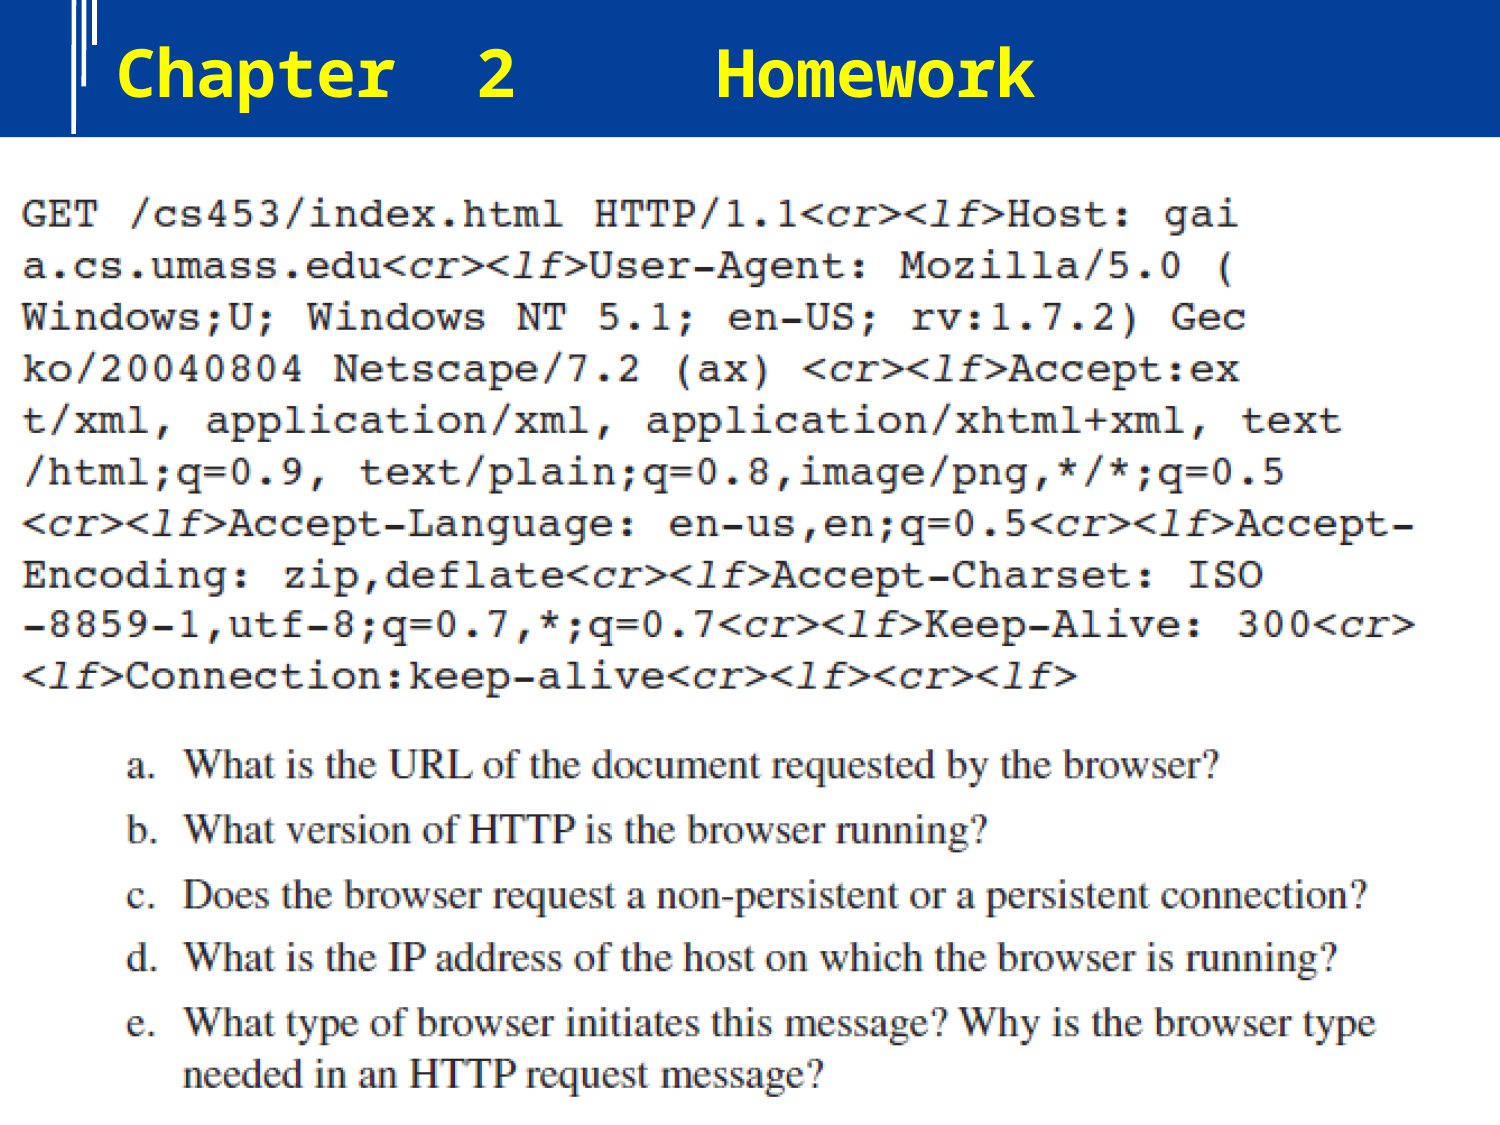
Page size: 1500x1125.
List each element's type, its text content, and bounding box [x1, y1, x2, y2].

text_box Chapter 2 Homework [102, 23, 1500, 119]
text_box [0, 0, 1500, 138]
picture [0, 165, 1500, 1107]
